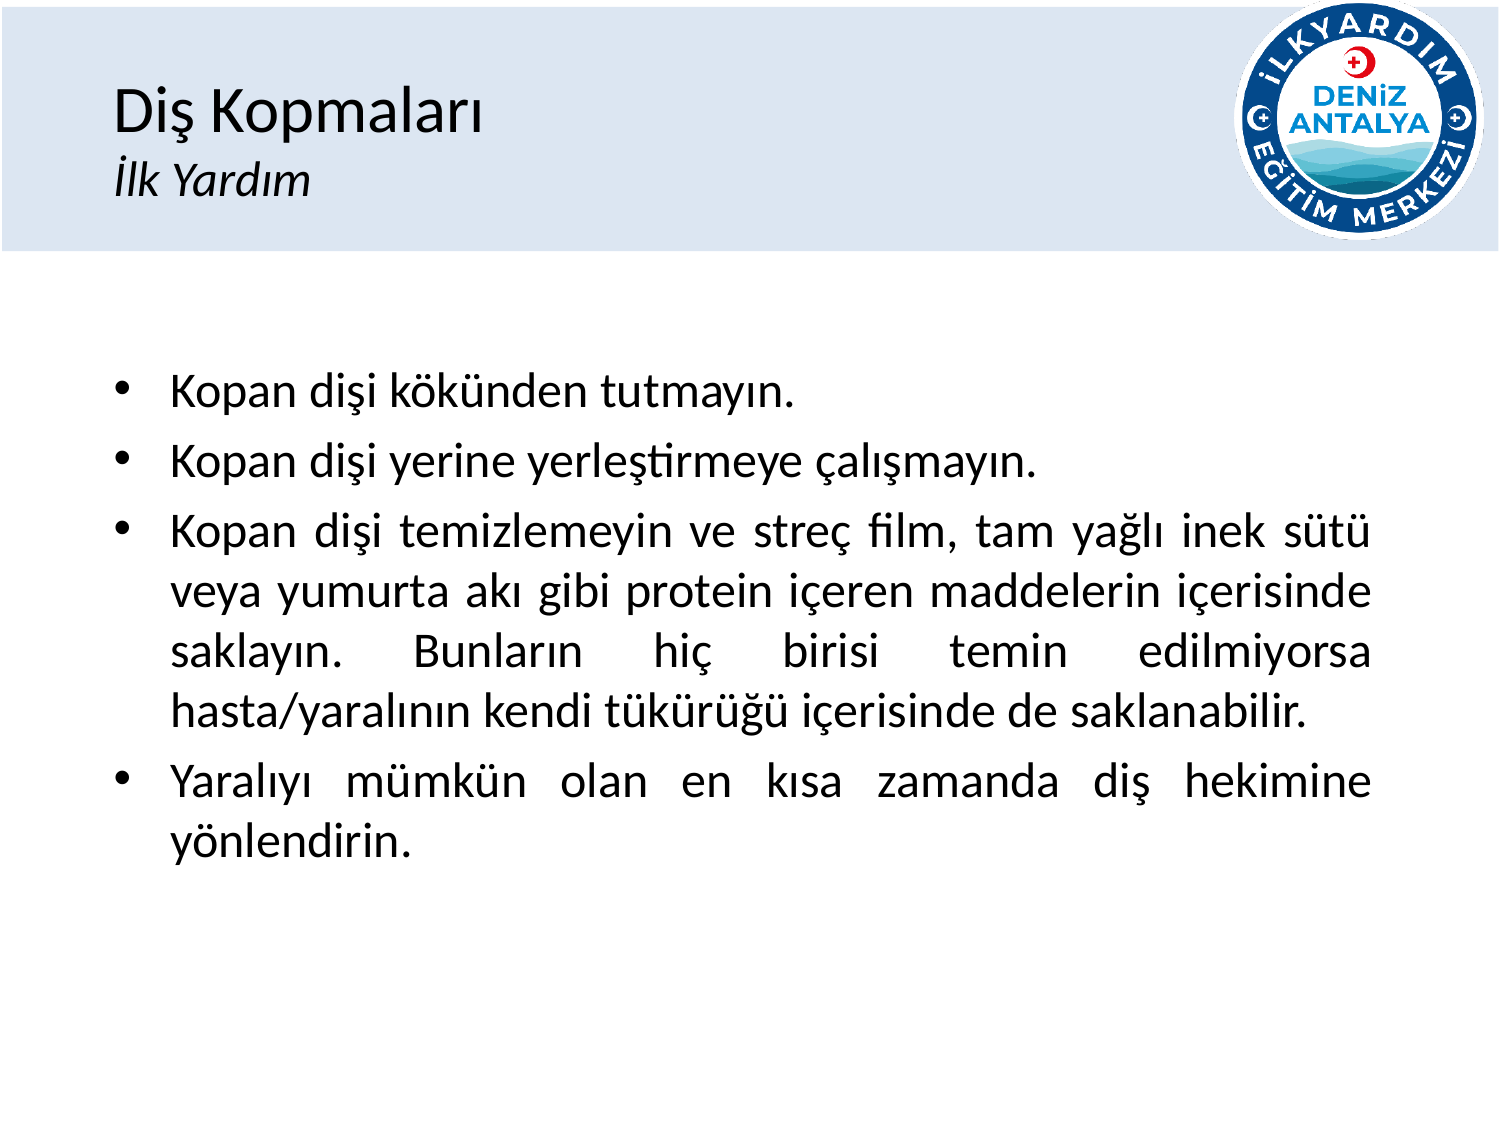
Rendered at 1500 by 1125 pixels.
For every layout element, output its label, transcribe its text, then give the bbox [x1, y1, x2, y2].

list Kopan dişi kökünden tutmayın. Kopan dişi yerine yerleştirmeye çalışmayın. Kopan dişi temizlemeyin ve streç film, tam yağlı inek sütü veya yumurta akı gibi protein içeren maddelerin içerisinde saklayın. Bunların hiç birisi temin edilmiyorsa hasta/yaralının kendi tükürüğü içerisinde de saklanabilir. Yaralıyı mümkün olan en kısa zamanda diş hekimine yönlendirin. [98, 349, 1388, 894]
title Diş Kopmaları İlk Yardım [98, 42, 750, 230]
picture [1234, 0, 1484, 240]
text_box [0, 5, 1500, 253]
